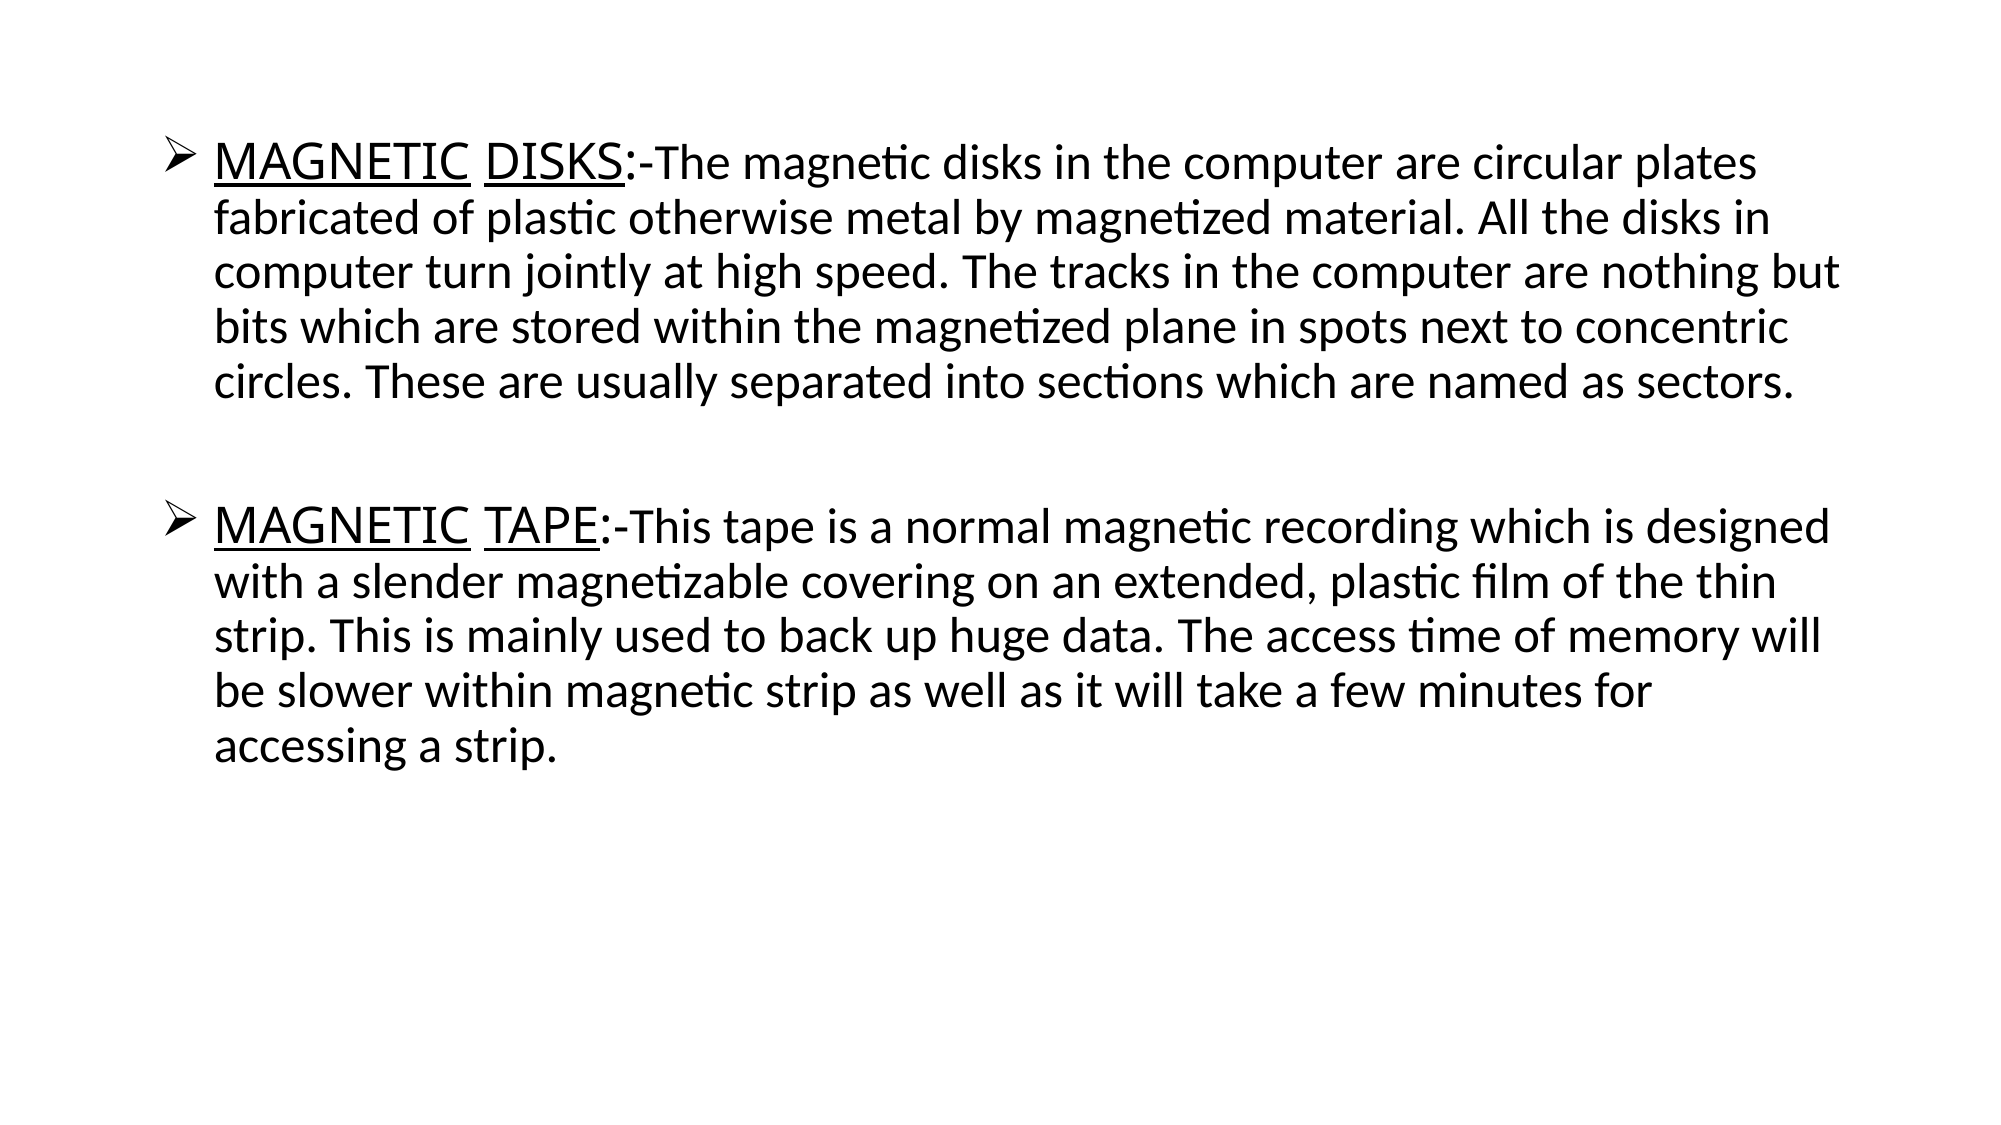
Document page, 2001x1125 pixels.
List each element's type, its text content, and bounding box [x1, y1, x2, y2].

list MAGNETIC DISKS:-The magnetic disks in the computer are circular plates fabricated of plastic otherwise metal by magnetized material. All the disks in computer turn jointly at high speed. The tracks in the computer are nothing but bits which are stored within the magnetized plane in spots next to concentric circles. These are usually separated into sections which are named as sectors. MAGNETIC TAPE:-This tape is a normal magnetic recording which is designed with a slender magnetizable covering on an extended, plastic film of the thin strip. This is mainly used to back up huge data. The access time of memory will be slower within magnetic strip as well as it will take a few minutes for accessing a strip. [145, 128, 1871, 843]
